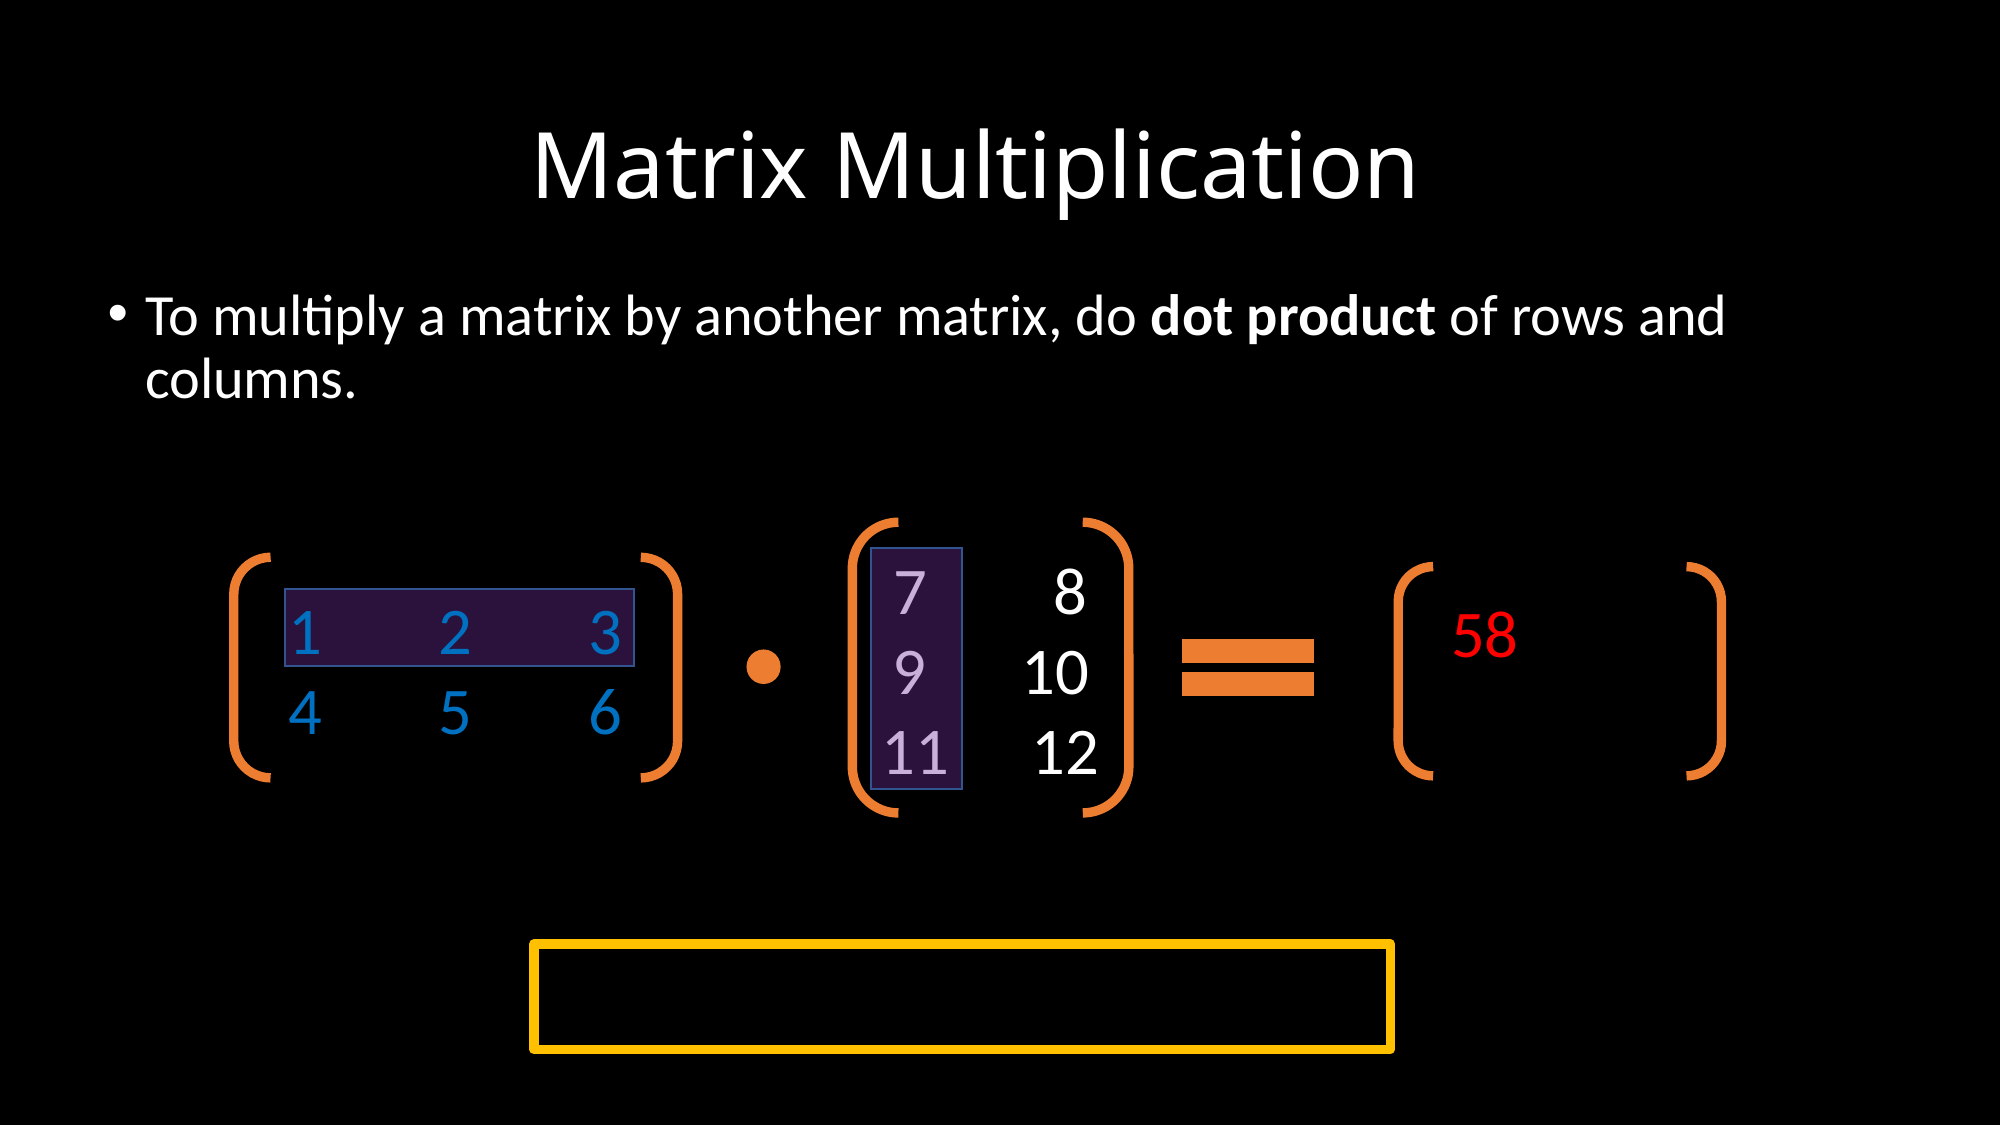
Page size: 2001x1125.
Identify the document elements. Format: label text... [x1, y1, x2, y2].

title Matrix Multiplication [137, 59, 1863, 277]
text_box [233, 522, 1722, 1045]
list To multiply a matrix by another matrix, do dot product of rows and columns. [92, 277, 1863, 1014]
